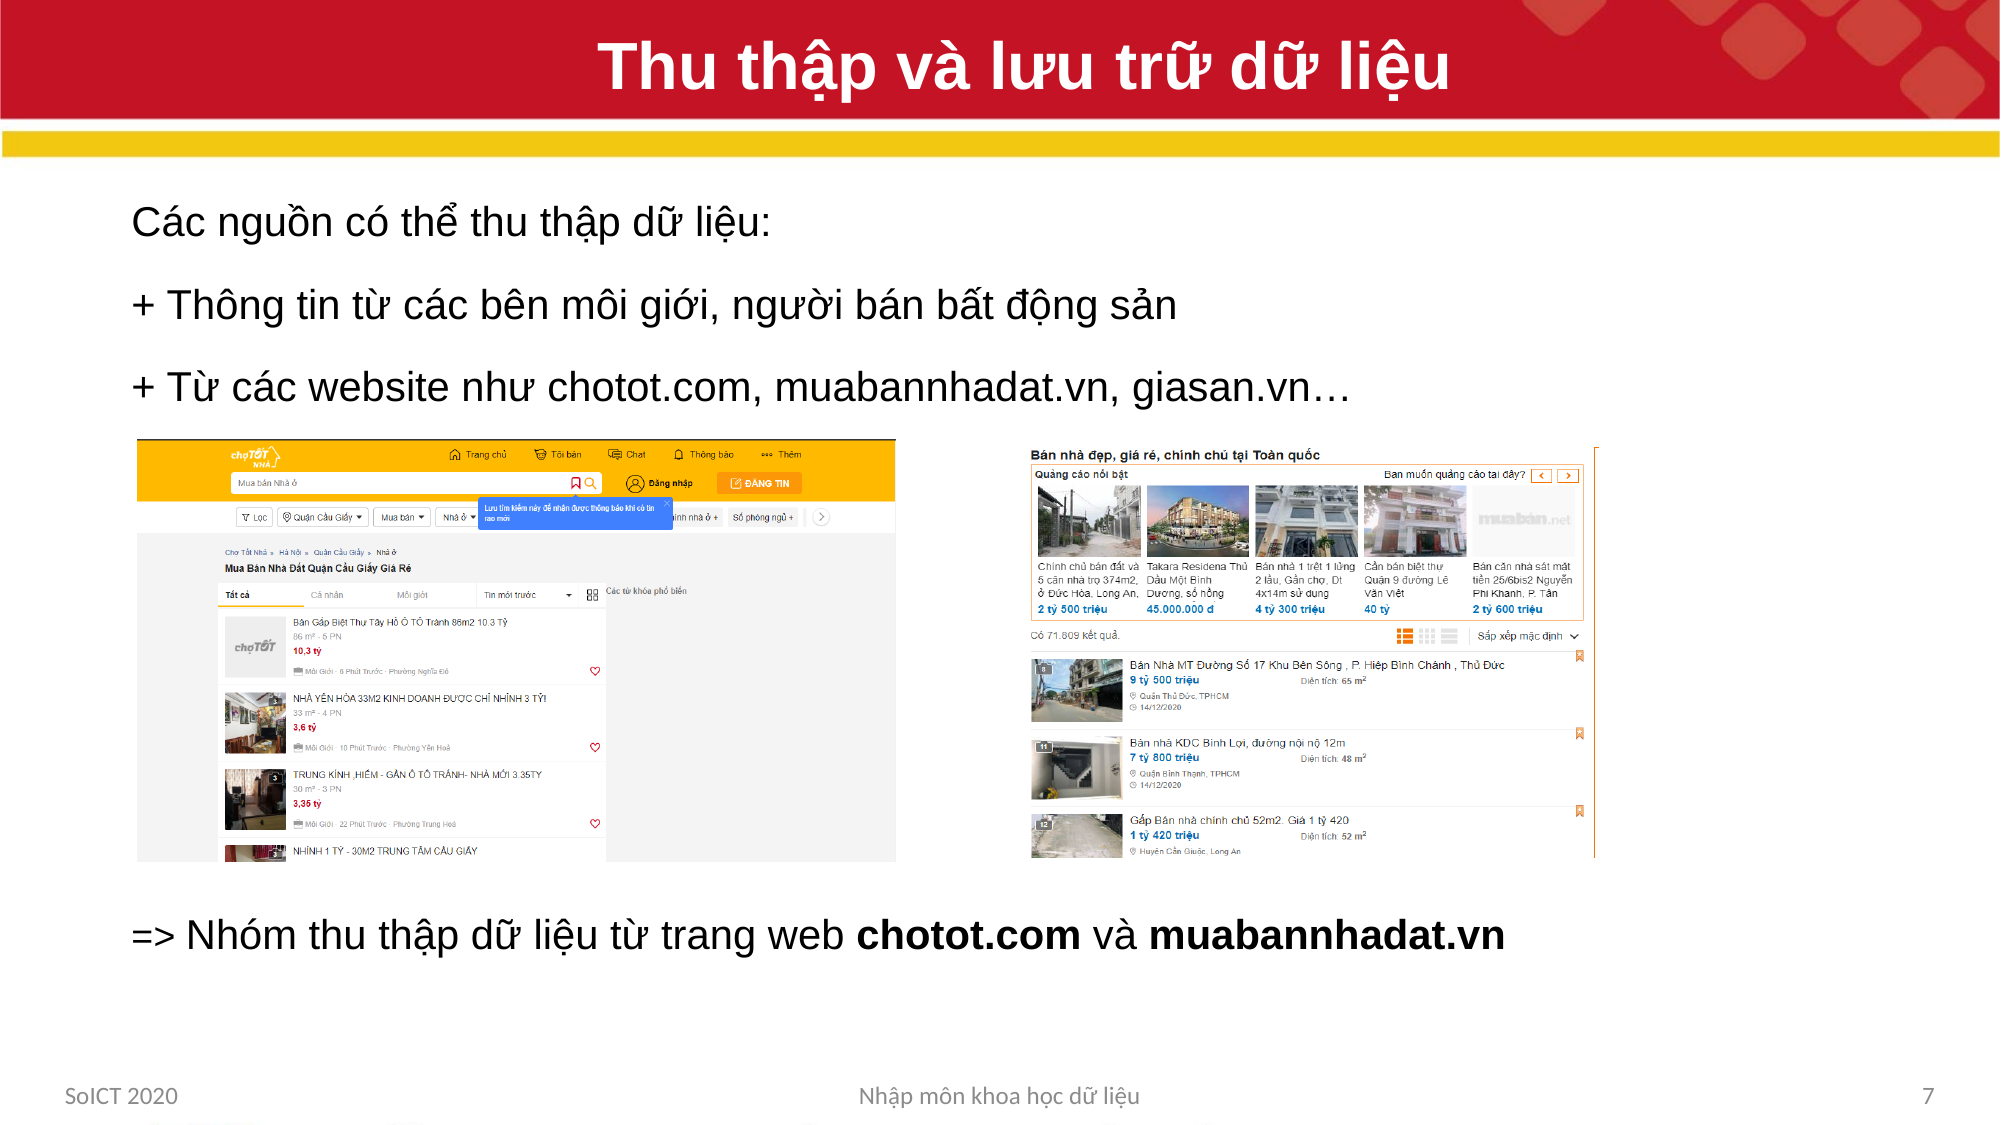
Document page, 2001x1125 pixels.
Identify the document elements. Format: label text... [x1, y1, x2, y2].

text_box Thu thập và lưu trữ dữ liệu [99, 12, 1950, 113]
text_box Các nguồn có thể thu thập dữ liệu: + Thông tin từ các bên môi giới, người bán bất động sản + Từ các website như chotot.com, muabannhadat.vn, giasan.vn… => Nhóm thu thập dữ liệu từ trang web chotot.com và muabannhadat.vn [116, 187, 1900, 1005]
text_box SoICT 2020 [49, 1065, 517, 1125]
text_box 7 [1483, 1065, 1950, 1125]
text_box Nhập môn khoa học dữ liệu [683, 1065, 1317, 1125]
picture [0, 0, 2000, 1125]
